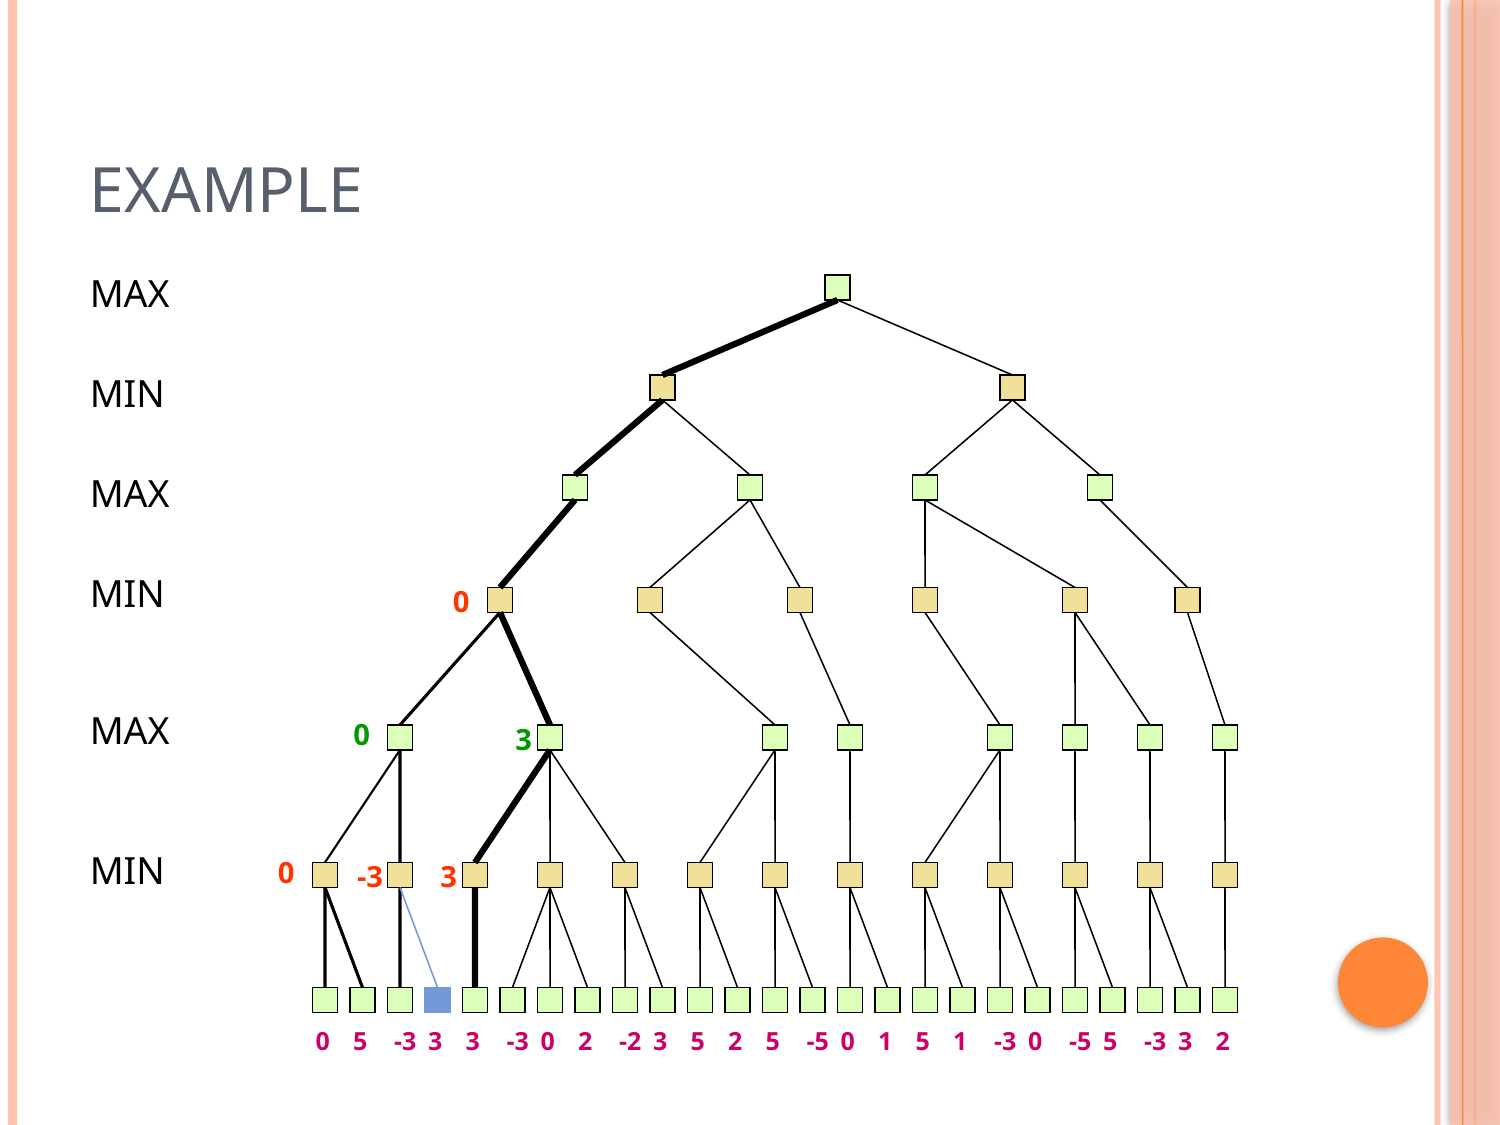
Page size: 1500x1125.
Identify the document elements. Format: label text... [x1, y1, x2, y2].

text_box [387, 725, 413, 750]
text_box [1137, 725, 1163, 750]
text_box [1137, 862, 1163, 888]
text_box [562, 474, 588, 500]
text_box 3 [425, 851, 473, 901]
text_box [912, 862, 938, 888]
text_box [687, 987, 713, 1013]
text_box [399, 862, 413, 888]
text_box [312, 862, 338, 888]
text_box -3 [379, 1017, 413, 1063]
text_box [1212, 862, 1238, 888]
text_box [912, 474, 938, 500]
text_box [1212, 987, 1238, 1013]
text_box 3 [413, 1017, 458, 1063]
text_box [500, 987, 525, 1013]
text_box 1 [945, 1017, 979, 1063]
text_box [637, 587, 663, 613]
text_box -3 [979, 1017, 1032, 1063]
text_box 3 [500, 713, 548, 764]
text_box [612, 862, 638, 888]
text_box 5 [683, 1017, 720, 1063]
text_box [1025, 987, 1050, 1013]
text_box -3 [1133, 1017, 1182, 1063]
text_box -3 [342, 851, 399, 901]
text_box [575, 987, 600, 1013]
text_box [650, 987, 675, 1013]
text_box [987, 987, 1013, 1013]
text_box MAX [75, 462, 250, 523]
text_box [912, 587, 938, 613]
text_box [912, 987, 938, 1013]
text_box 0 [300, 1017, 338, 1063]
text_box [1100, 987, 1125, 1013]
text_box [1062, 725, 1088, 750]
text_box 5 [908, 1017, 945, 1063]
text_box 2 [1200, 1017, 1245, 1063]
text_box 3 [638, 1017, 683, 1063]
text_box -5 [1058, 1017, 1088, 1063]
text_box 2 [570, 1017, 608, 1063]
text_box 0 [263, 847, 310, 897]
text_box [312, 987, 338, 1013]
text_box [687, 862, 713, 888]
text_box [1212, 725, 1238, 750]
text_box 5 [1088, 1017, 1133, 1063]
text_box [350, 987, 375, 1013]
text_box [548, 725, 563, 750]
text_box [1062, 587, 1088, 613]
text_box [1175, 587, 1200, 613]
text_box 5 [338, 1017, 379, 1063]
text_box [837, 987, 863, 1013]
text_box [737, 474, 763, 500]
text_box [762, 987, 788, 1013]
text_box 0 [525, 1017, 570, 1063]
text_box [987, 862, 1013, 888]
text_box [837, 862, 863, 888]
text_box 0 [1032, 1017, 1058, 1063]
text_box [1175, 987, 1200, 1013]
text_box [473, 862, 488, 888]
text_box MAX [75, 262, 250, 323]
text_box [612, 987, 638, 1013]
text_box 0 [328, 700, 386, 761]
text_box [875, 987, 900, 1013]
text_box -5 [795, 1017, 844, 1063]
text_box 0 [438, 576, 485, 626]
text_box [537, 862, 563, 888]
text_box [1137, 987, 1163, 1013]
text_box [1087, 474, 1113, 500]
text_box [537, 987, 563, 1013]
text_box MIN [75, 562, 250, 623]
text_box [387, 987, 413, 1013]
text_box 5 [750, 1017, 795, 1063]
text_box 3 [1182, 1017, 1200, 1063]
text_box MIN [75, 839, 250, 900]
text_box 1 [863, 1017, 908, 1063]
title Example [75, 45, 1300, 233]
text_box MAX [75, 699, 250, 760]
text_box [1062, 987, 1088, 1013]
text_box [999, 375, 1025, 400]
text_box [800, 987, 825, 1013]
text_box -3 [495, 1017, 525, 1063]
text_box [825, 275, 850, 300]
text_box [487, 587, 513, 613]
text_box [762, 725, 788, 750]
text_box [425, 987, 450, 1013]
text_box [462, 987, 488, 1013]
text_box [650, 375, 675, 400]
text_box 0 [844, 1017, 863, 1063]
text_box [950, 987, 975, 1013]
text_box -2 [608, 1017, 638, 1063]
text_box [987, 725, 1013, 750]
text_box [1062, 862, 1088, 888]
text_box 2 [720, 1017, 750, 1063]
text_box MIN [75, 362, 250, 423]
text_box [787, 587, 813, 613]
text_box [837, 725, 863, 750]
text_box [725, 987, 750, 1013]
text_box [762, 862, 788, 888]
text_box 3 [458, 1017, 495, 1063]
